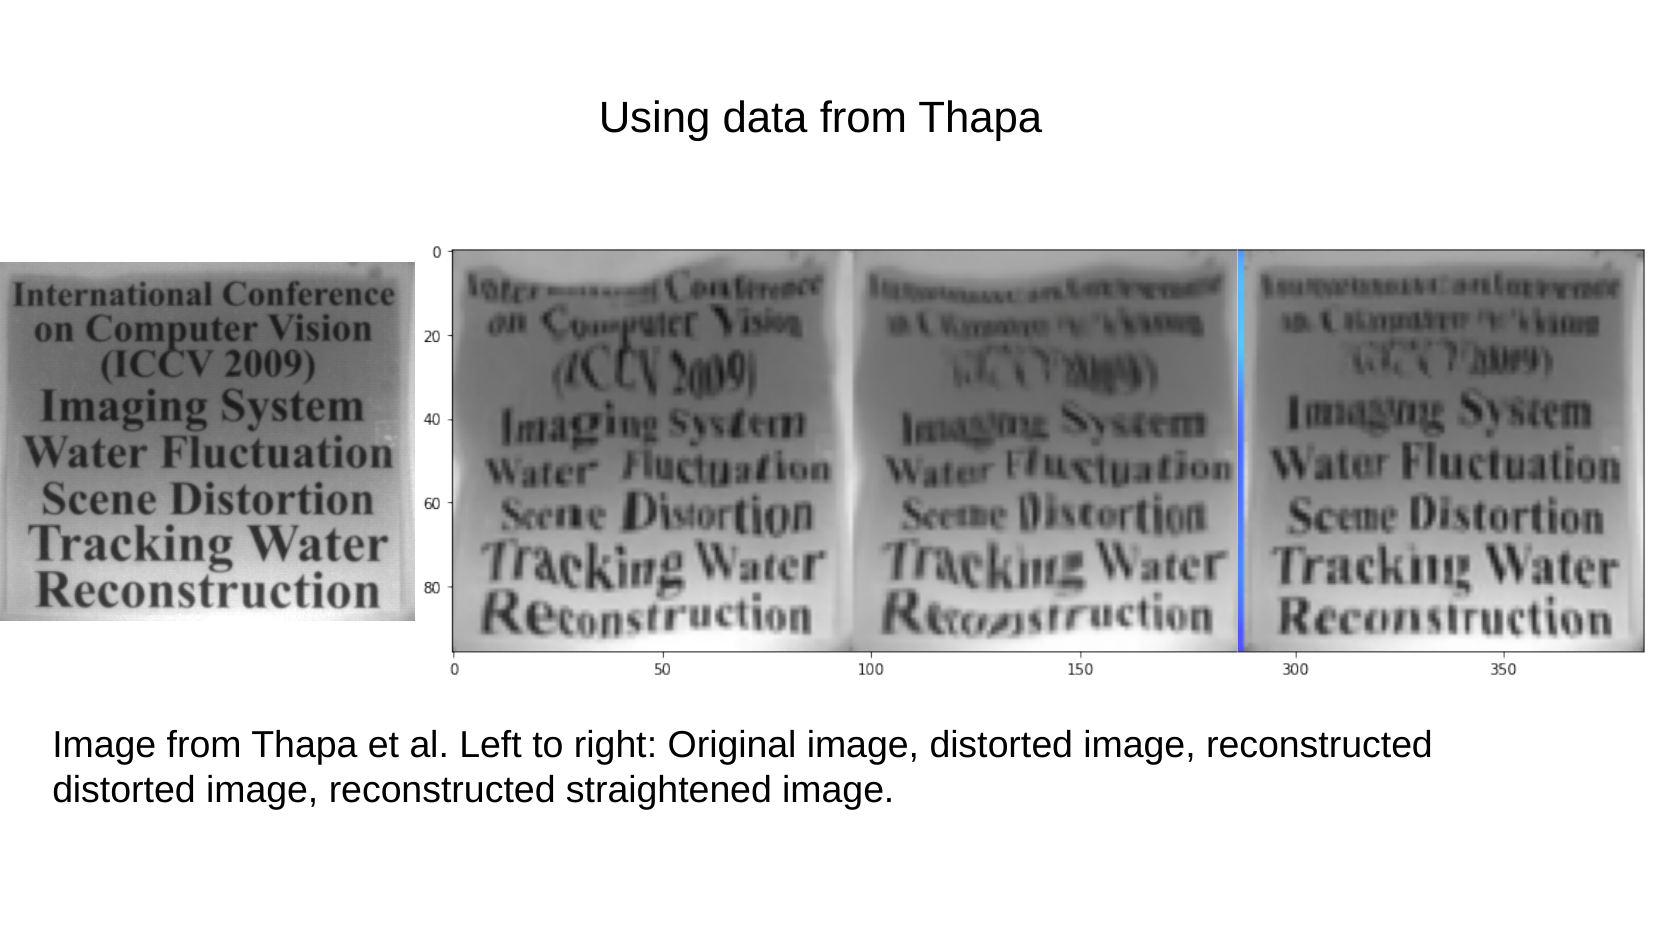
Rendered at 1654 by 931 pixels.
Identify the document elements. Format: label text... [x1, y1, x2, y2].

title Using data from Thapa [82, 37, 1571, 193]
text_box Image from Thapa et al. Left to right: Original image, distorted image, reconstructed distorted image, reconstructed straightened image. [37, 712, 1575, 812]
picture [0, 236, 1654, 687]
